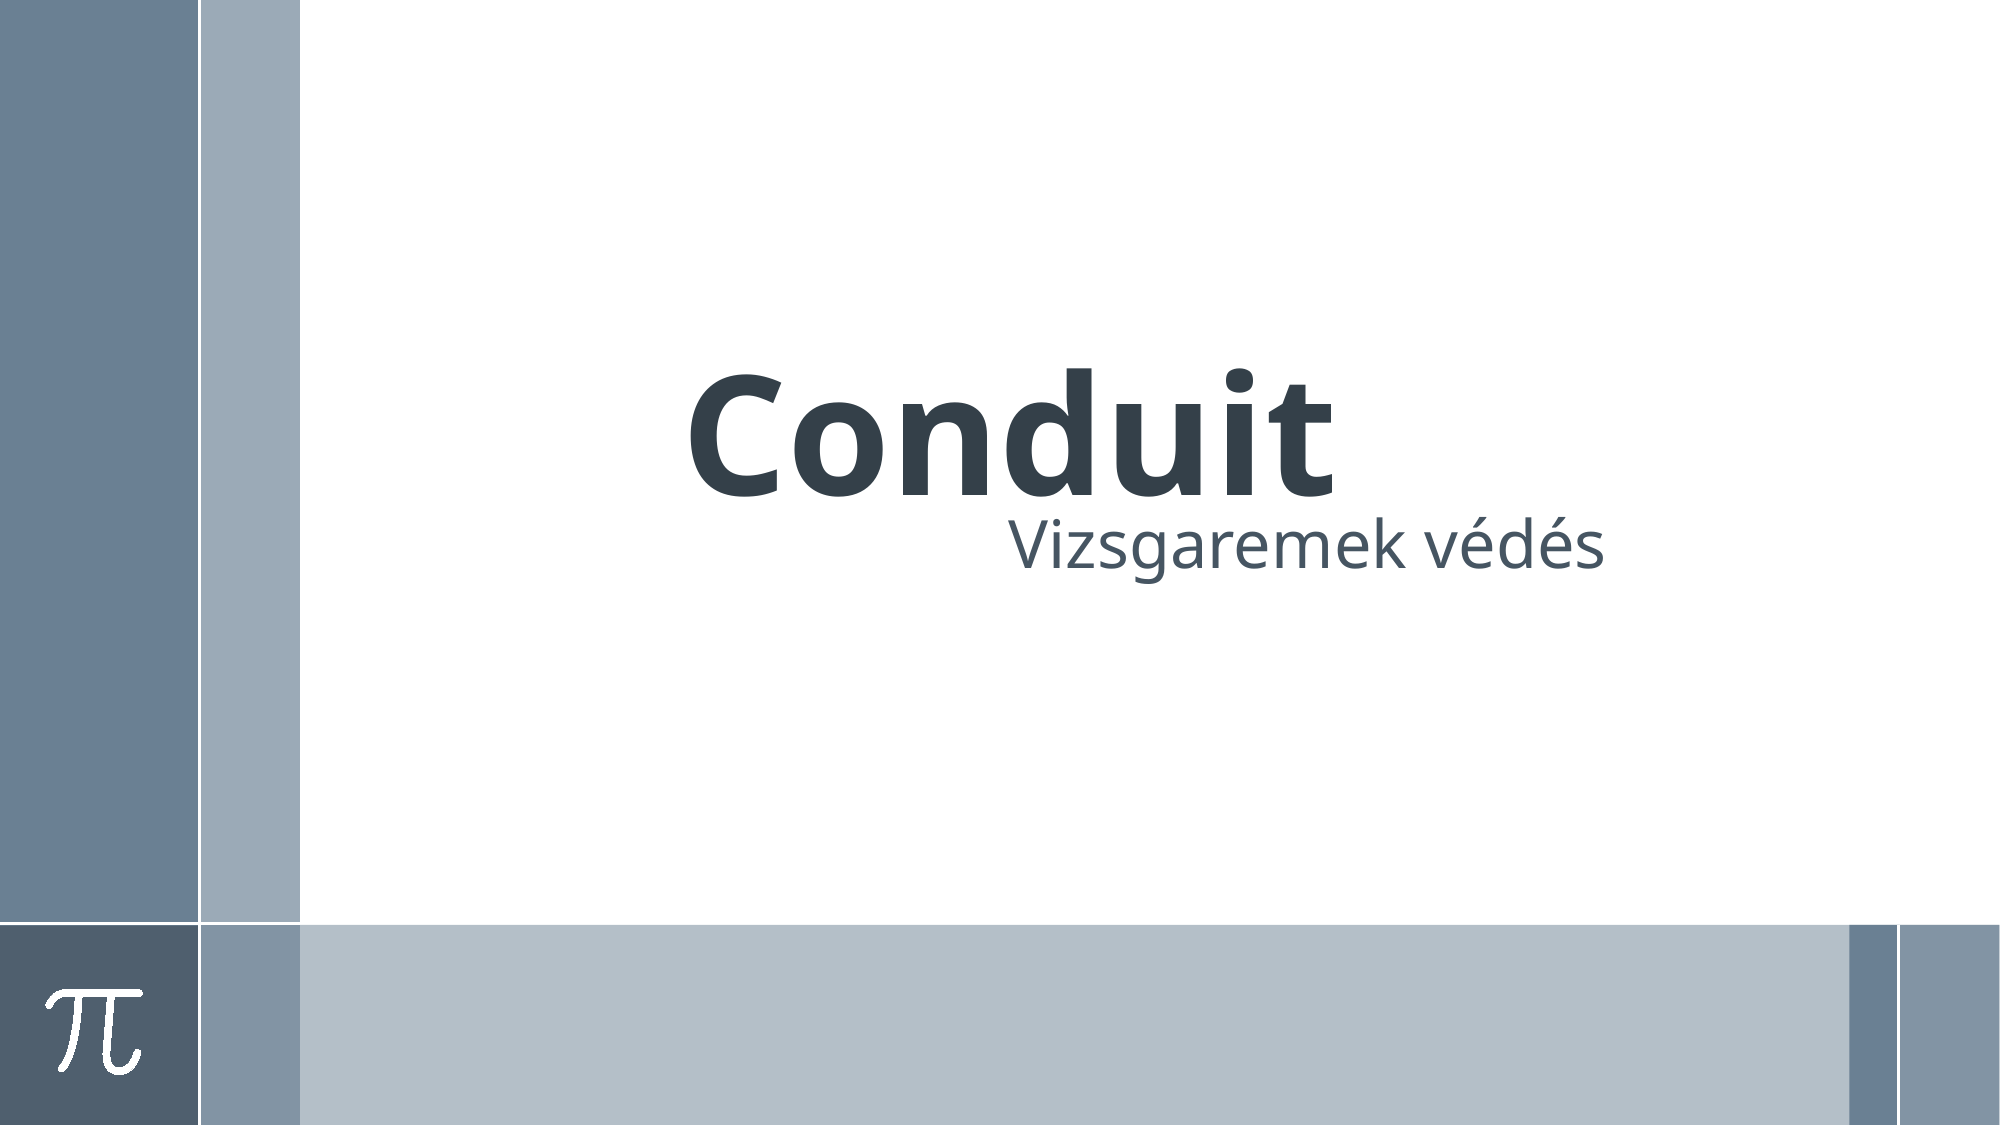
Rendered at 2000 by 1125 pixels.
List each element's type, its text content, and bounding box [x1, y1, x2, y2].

subtitle Vizsgaremek védés [691, 503, 1925, 687]
title Conduit [326, 314, 1693, 539]
